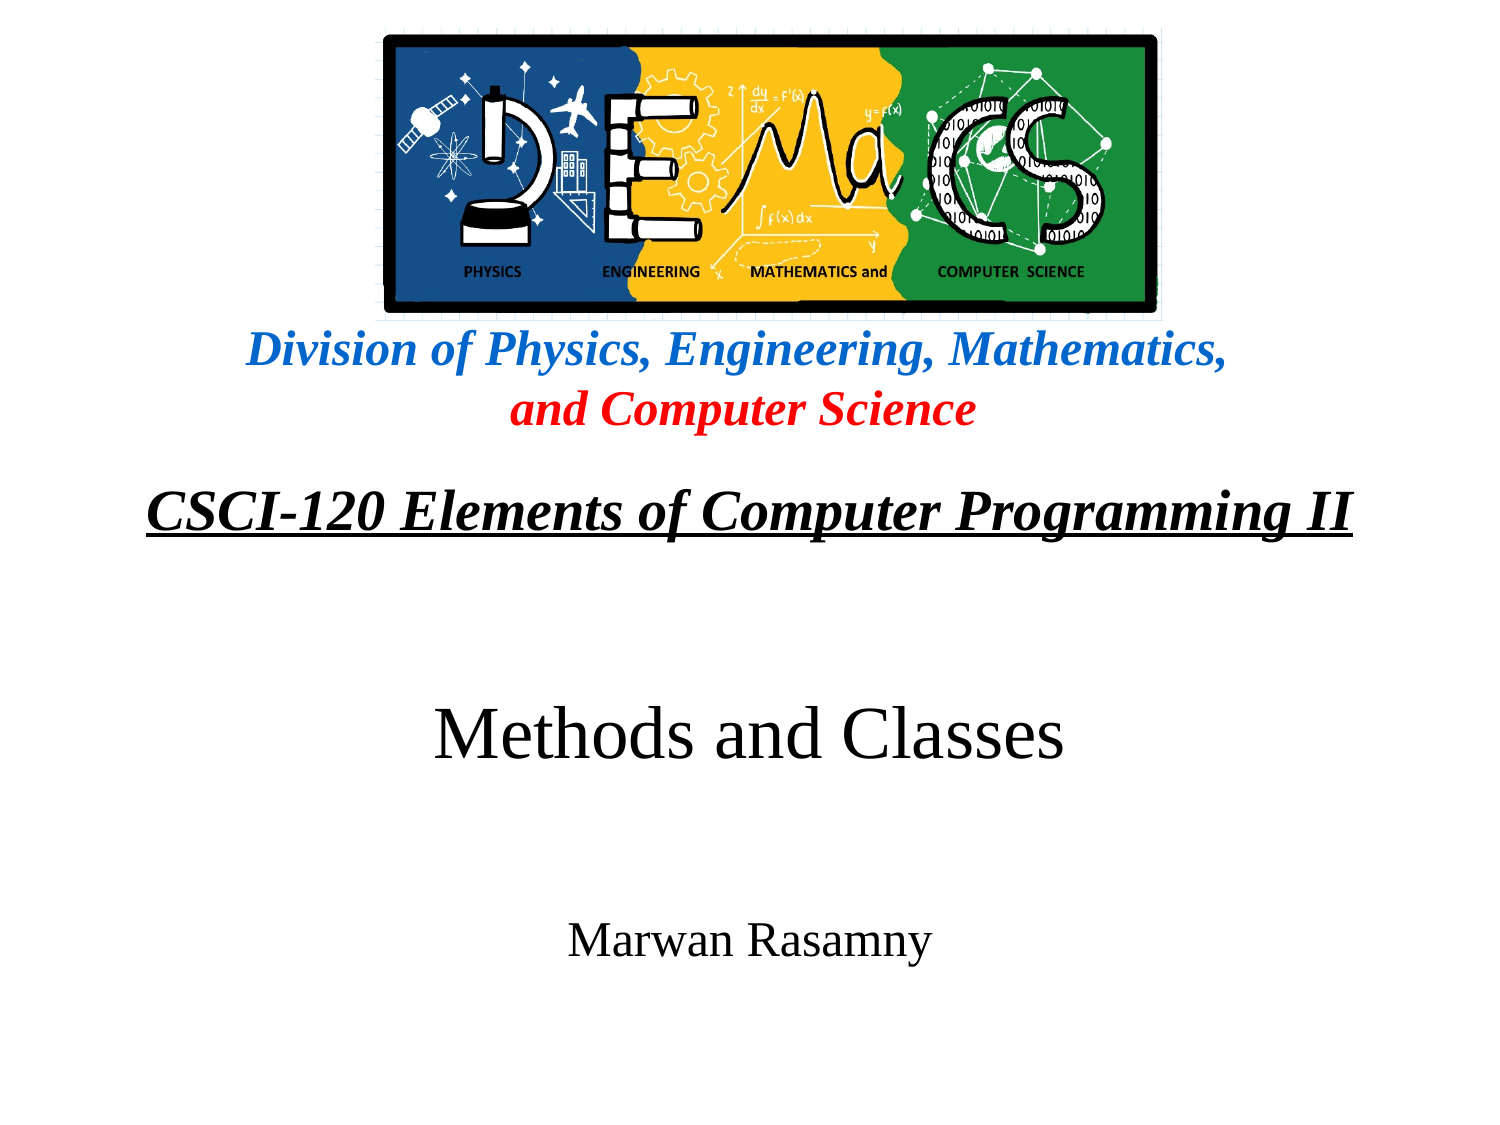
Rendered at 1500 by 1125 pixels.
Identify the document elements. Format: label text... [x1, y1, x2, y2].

picture [375, 28, 1163, 321]
title Methods and Classes [112, 584, 1388, 873]
